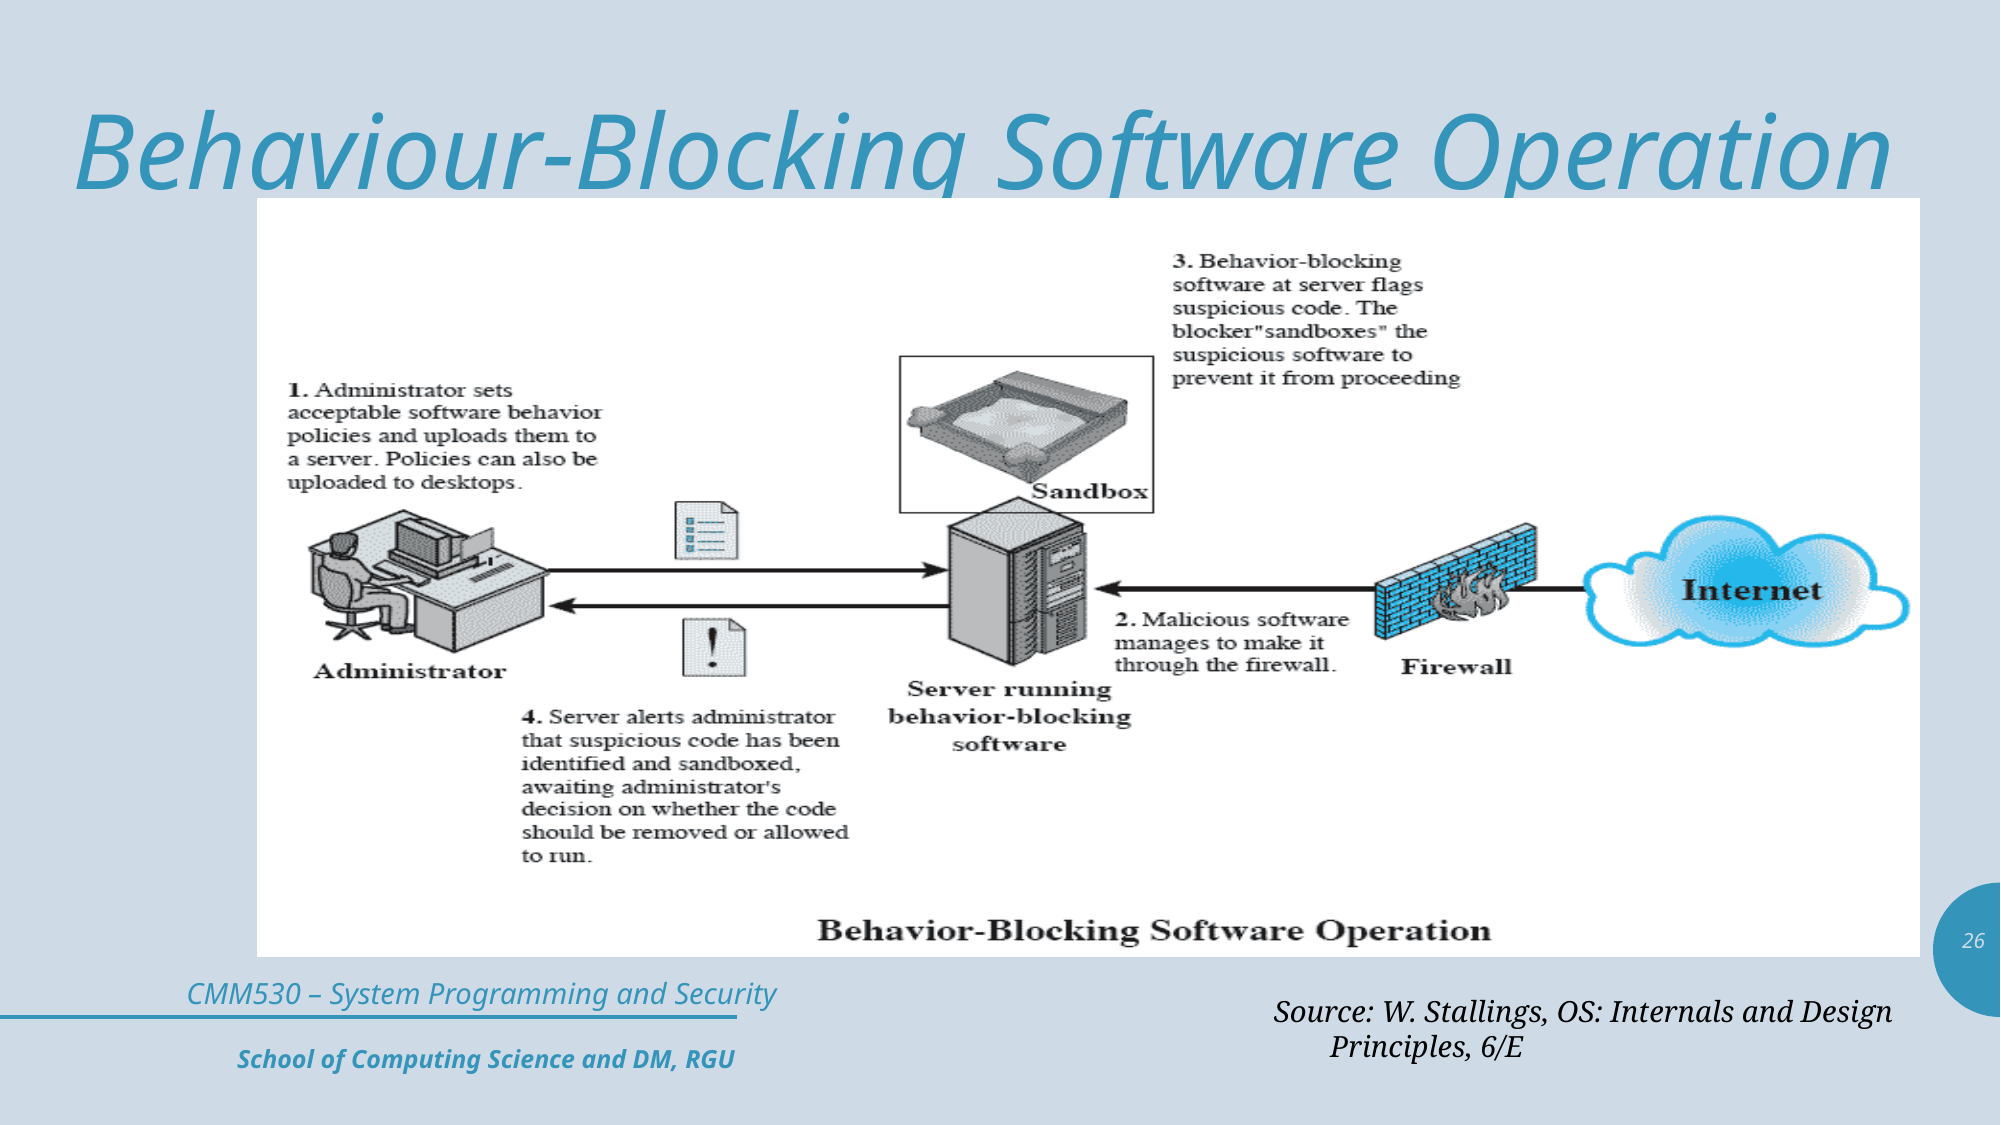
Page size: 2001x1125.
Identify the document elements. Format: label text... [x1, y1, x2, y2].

slide_number 26 [1933, 904, 2000, 980]
text_box Source: W. Stallings, OS: Internals and Design Principles, 6/E [1259, 985, 1920, 1065]
title Behaviour-Blocking Software Operation [57, 91, 1920, 259]
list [257, 198, 1920, 957]
